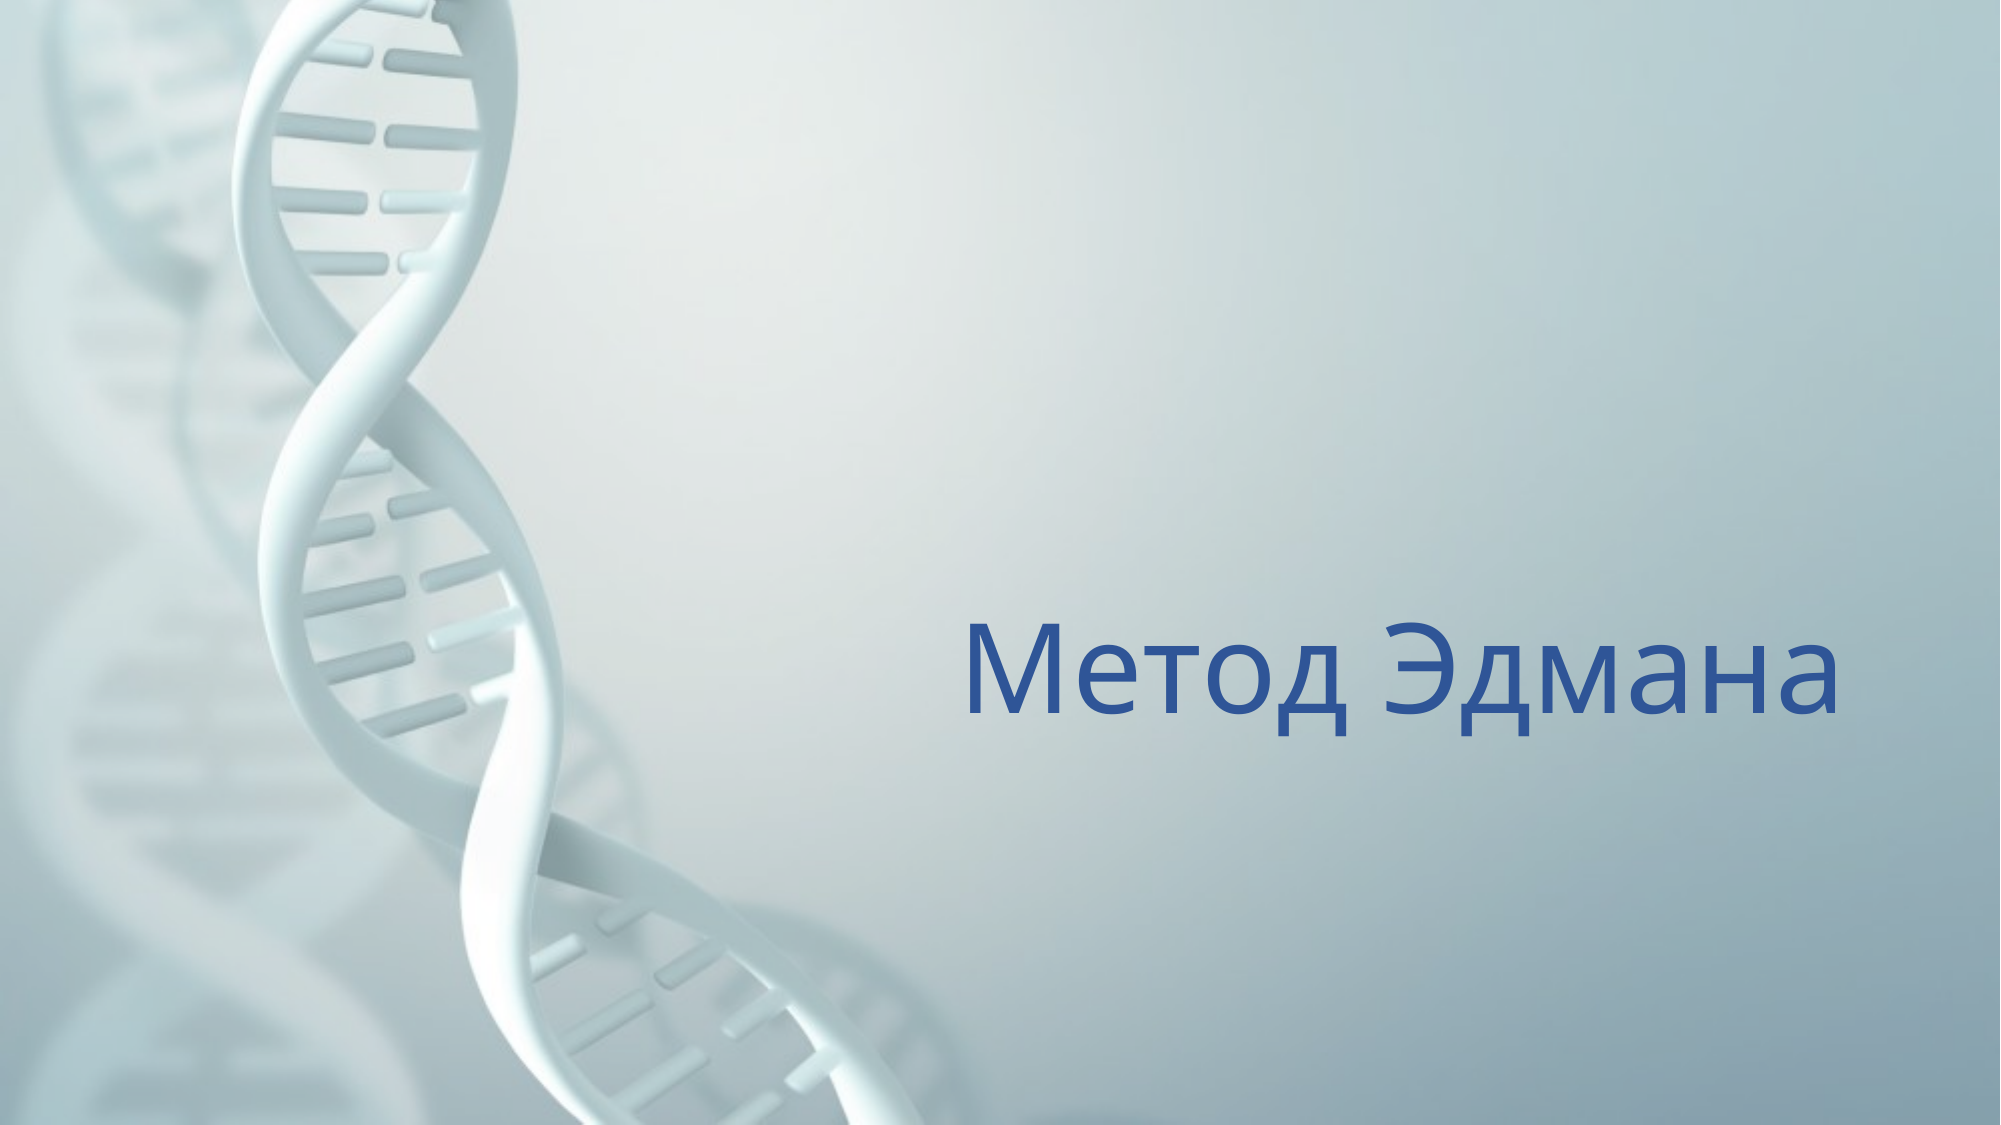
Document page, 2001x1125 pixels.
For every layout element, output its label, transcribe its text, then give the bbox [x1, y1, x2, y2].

title Метод Эдмана [136, 280, 1862, 749]
